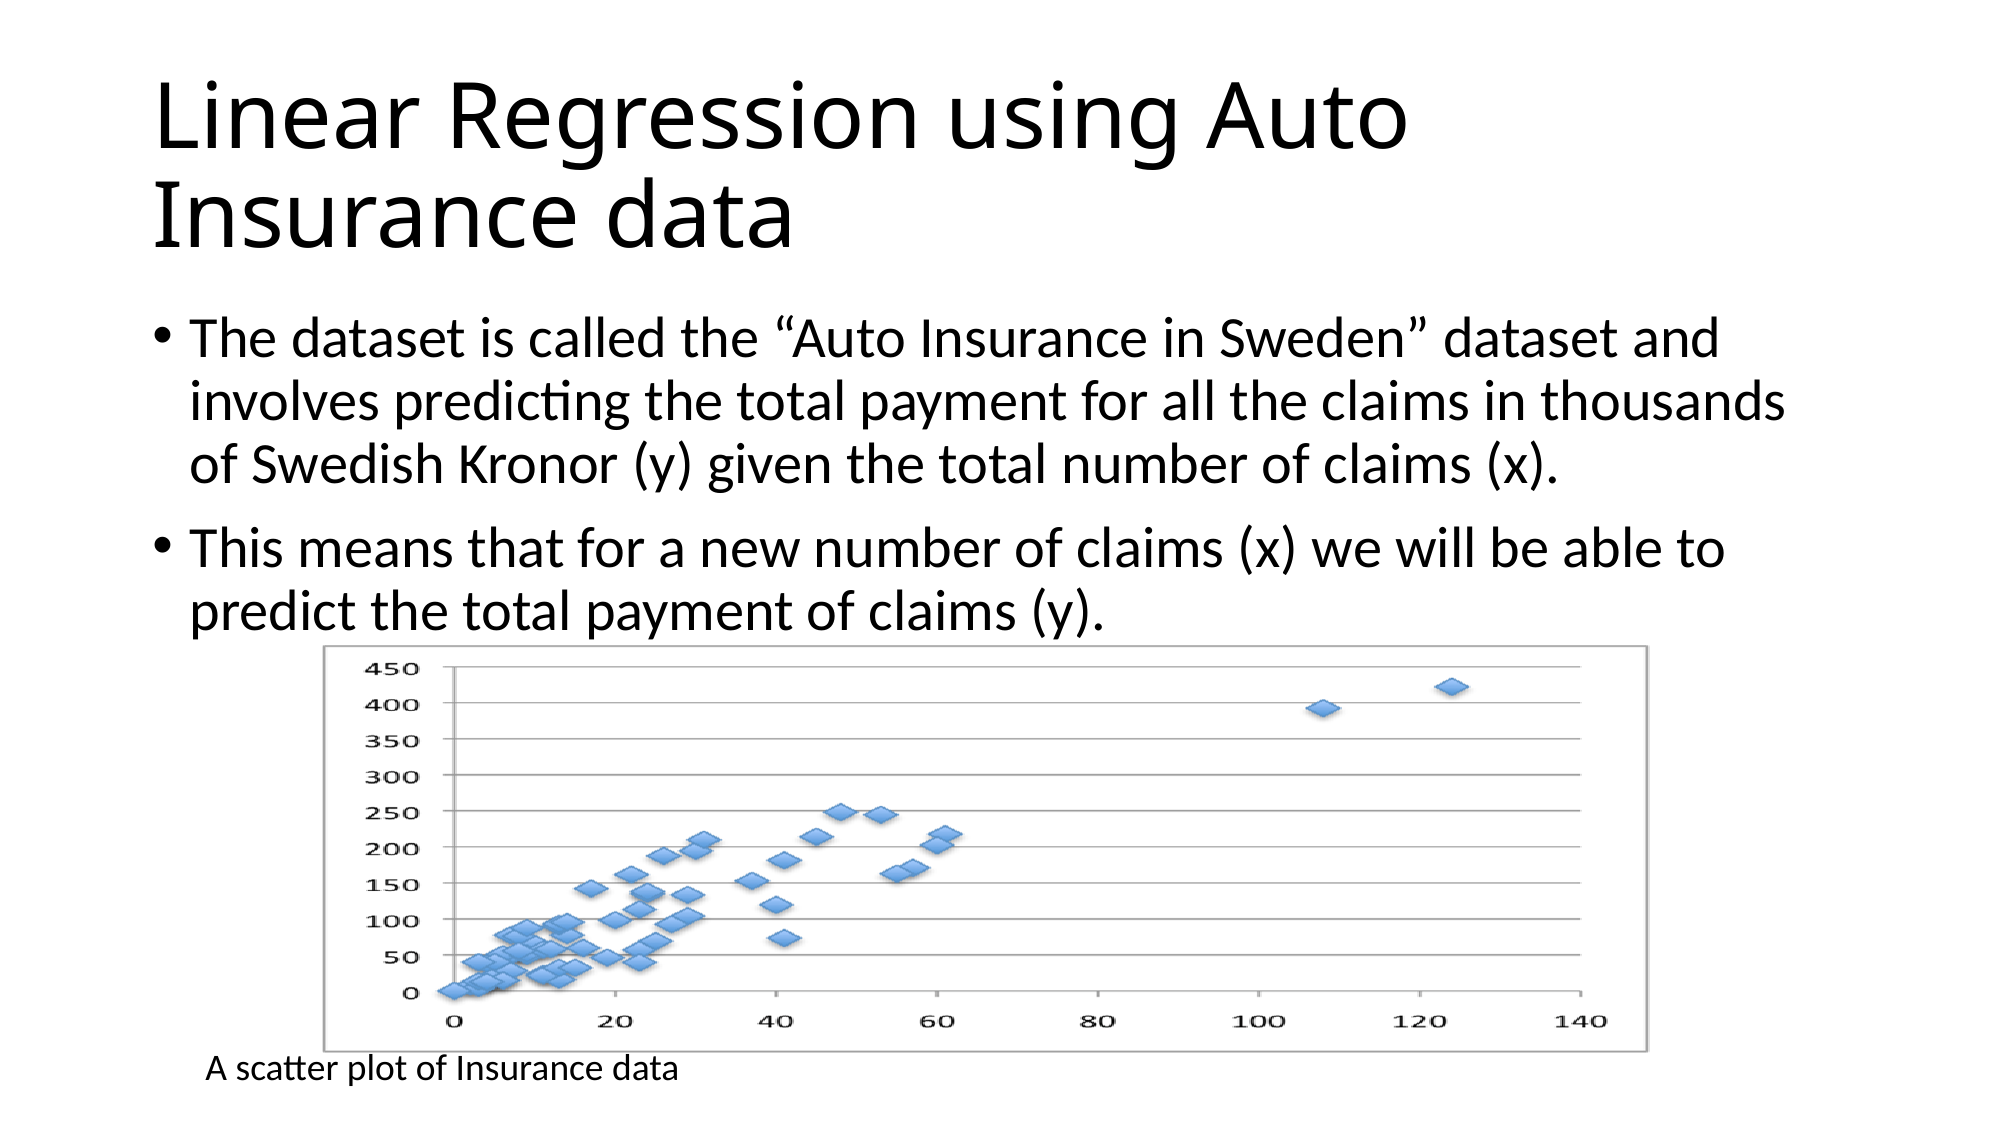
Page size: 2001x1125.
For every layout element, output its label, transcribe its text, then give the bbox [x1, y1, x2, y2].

list The dataset is called the “Auto Insurance in Sweden” dataset and involves predicting the total payment for all the claims in thousands of Swedish Kronor (y) given the total number of claims (x). This means that for a new number of claims (x) we will be able to predict the total payment of claims (y). [137, 299, 1863, 1014]
text_box A scatter plot of Insurance data [190, 1035, 695, 1096]
picture [322, 644, 1650, 1053]
title Linear Regression using Auto Insurance data [137, 59, 1863, 278]
